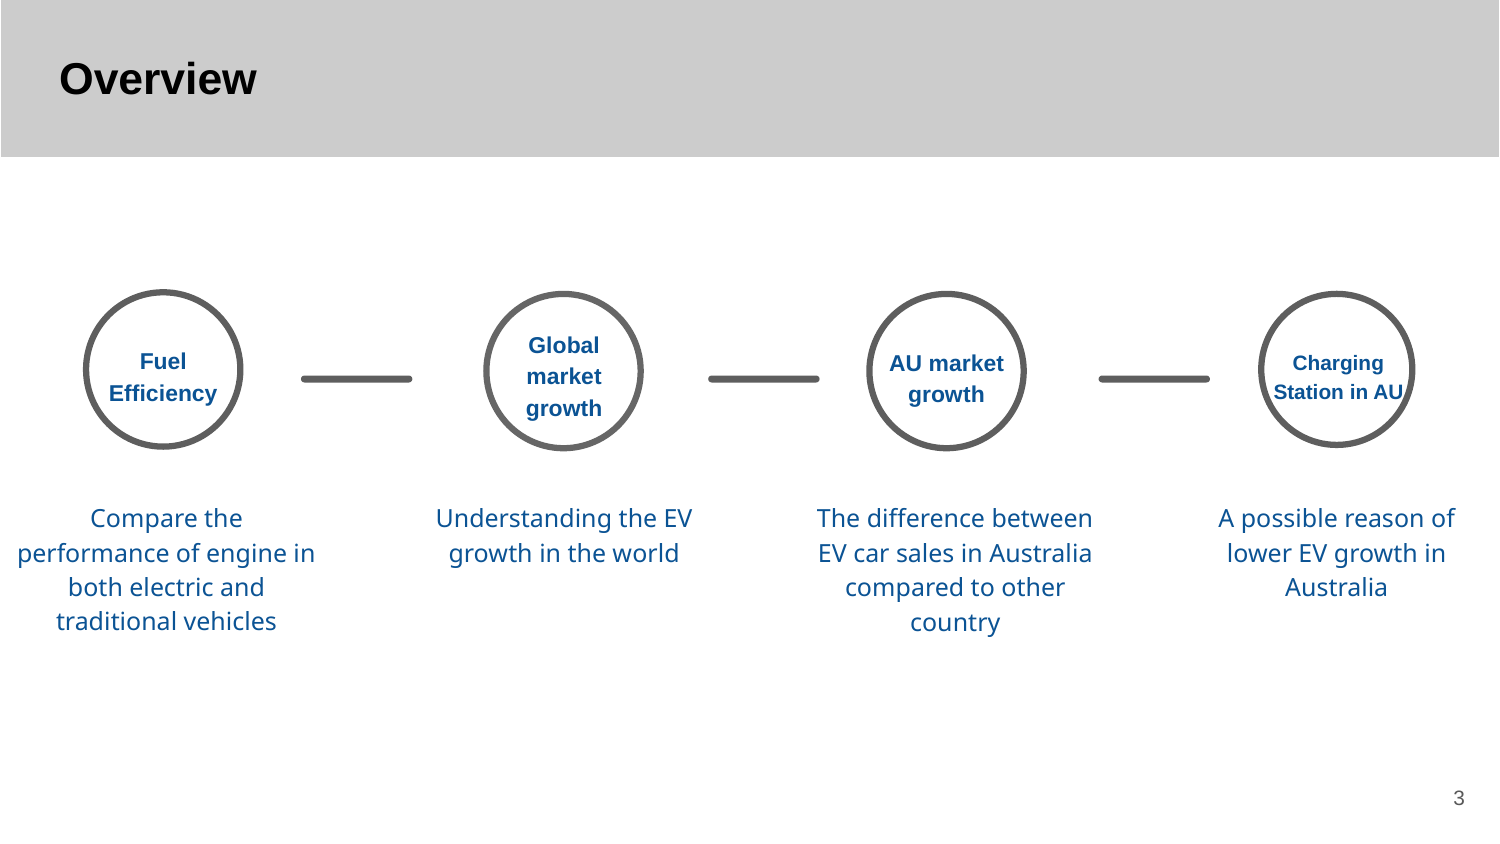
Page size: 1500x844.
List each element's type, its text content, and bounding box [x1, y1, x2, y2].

slide_number ‹#› [1389, 764, 1480, 830]
text_box The difference between EV car sales in Australia compared to other country [790, 483, 1120, 622]
text_box [881, 413, 1012, 449]
text_box Overview [44, 34, 1364, 118]
text_box [1098, 375, 1210, 383]
text_box AU market growth [869, 329, 1024, 413]
text_box [1271, 293, 1402, 331]
text_box [881, 293, 1012, 329]
text_box Understanding the EV growth in the world [399, 483, 729, 622]
text_box [0, 0, 1500, 158]
text_box [1270, 405, 1404, 445]
text_box [708, 375, 820, 383]
text_box [508, 425, 619, 449]
text_box Global market growth [486, 311, 642, 425]
text_box [515, 293, 612, 311]
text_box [1, 292, 332, 622]
text_box [336, 375, 413, 383]
text_box Charging Station in AU [1254, 331, 1422, 405]
text_box A possible reason of lower EV growth in Australia [1172, 483, 1500, 622]
